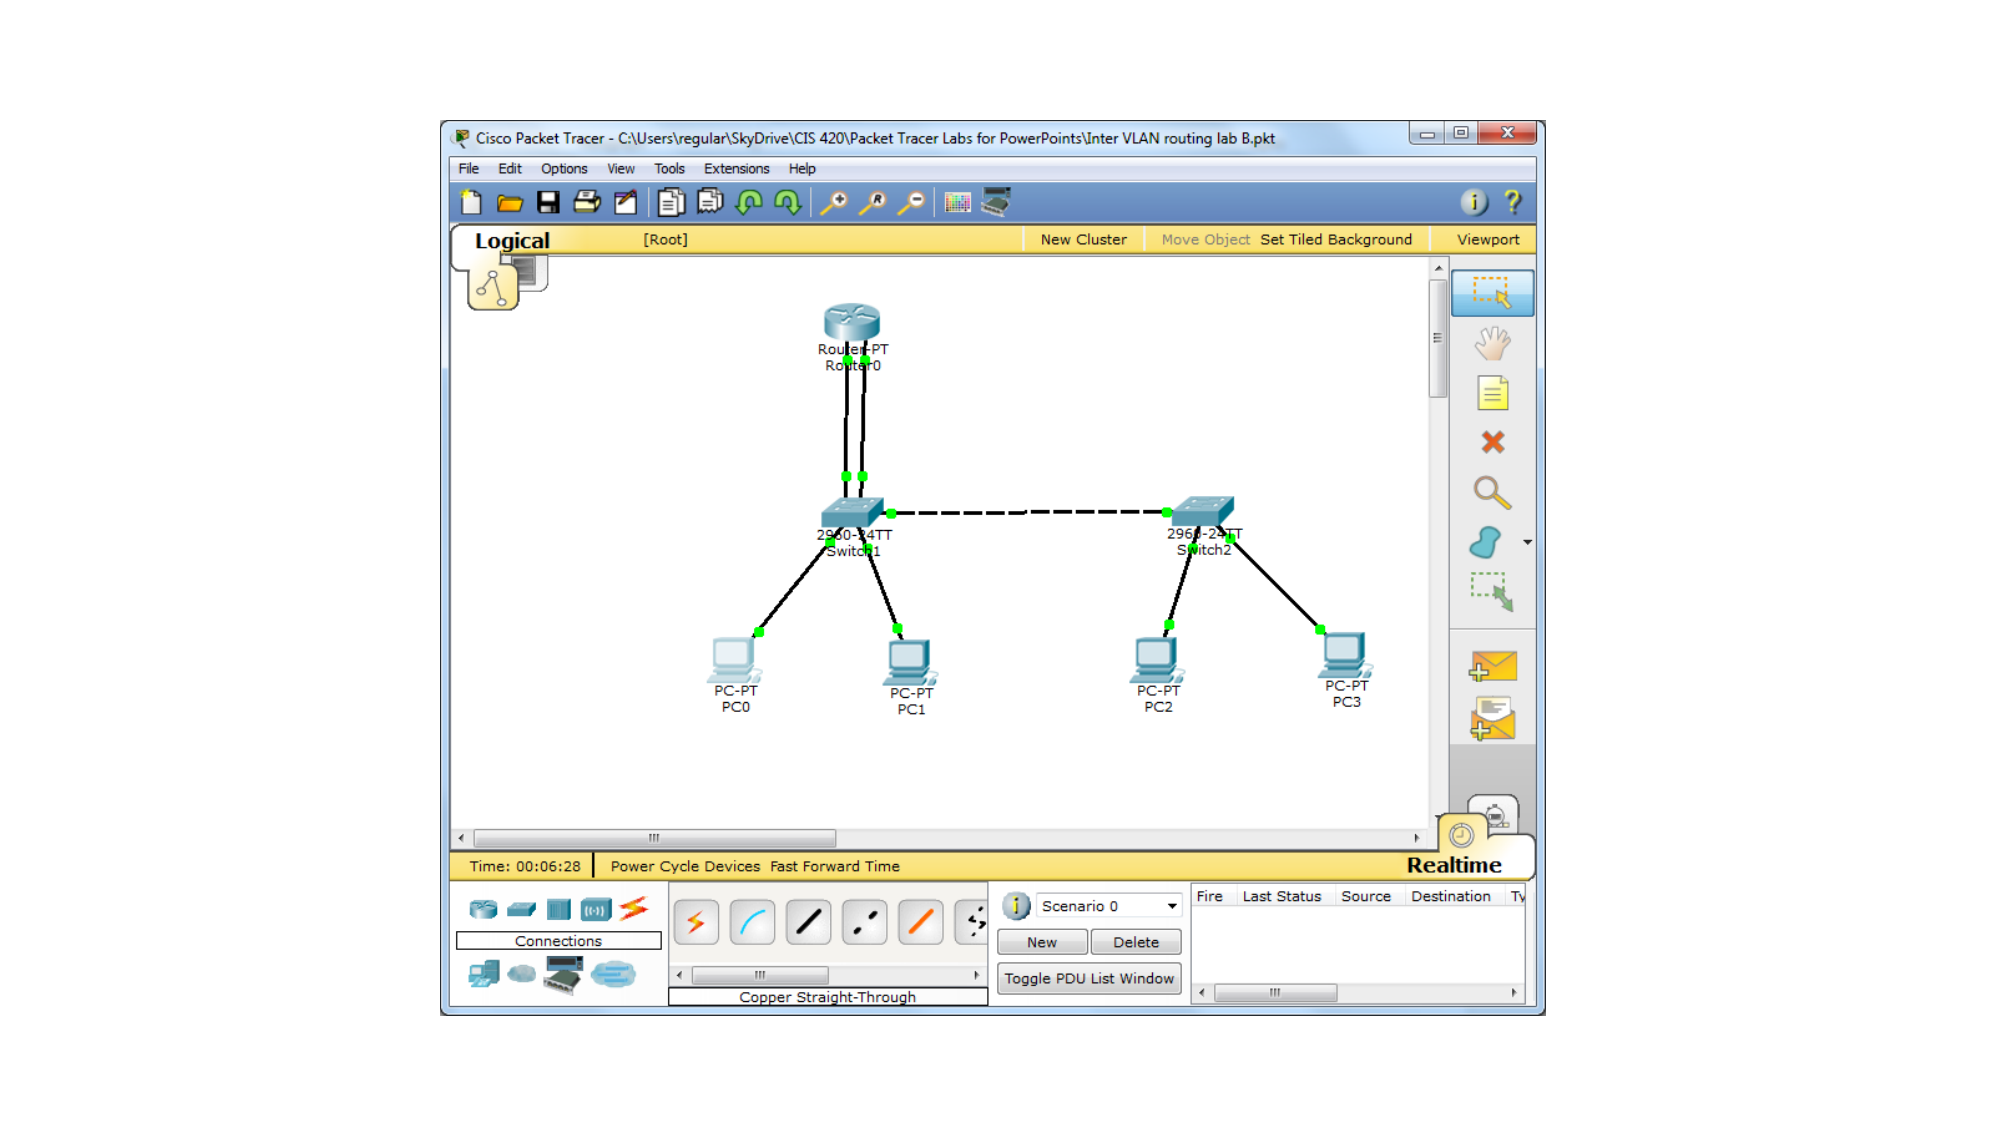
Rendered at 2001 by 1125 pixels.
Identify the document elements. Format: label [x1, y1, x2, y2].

picture [440, 120, 1546, 1016]
